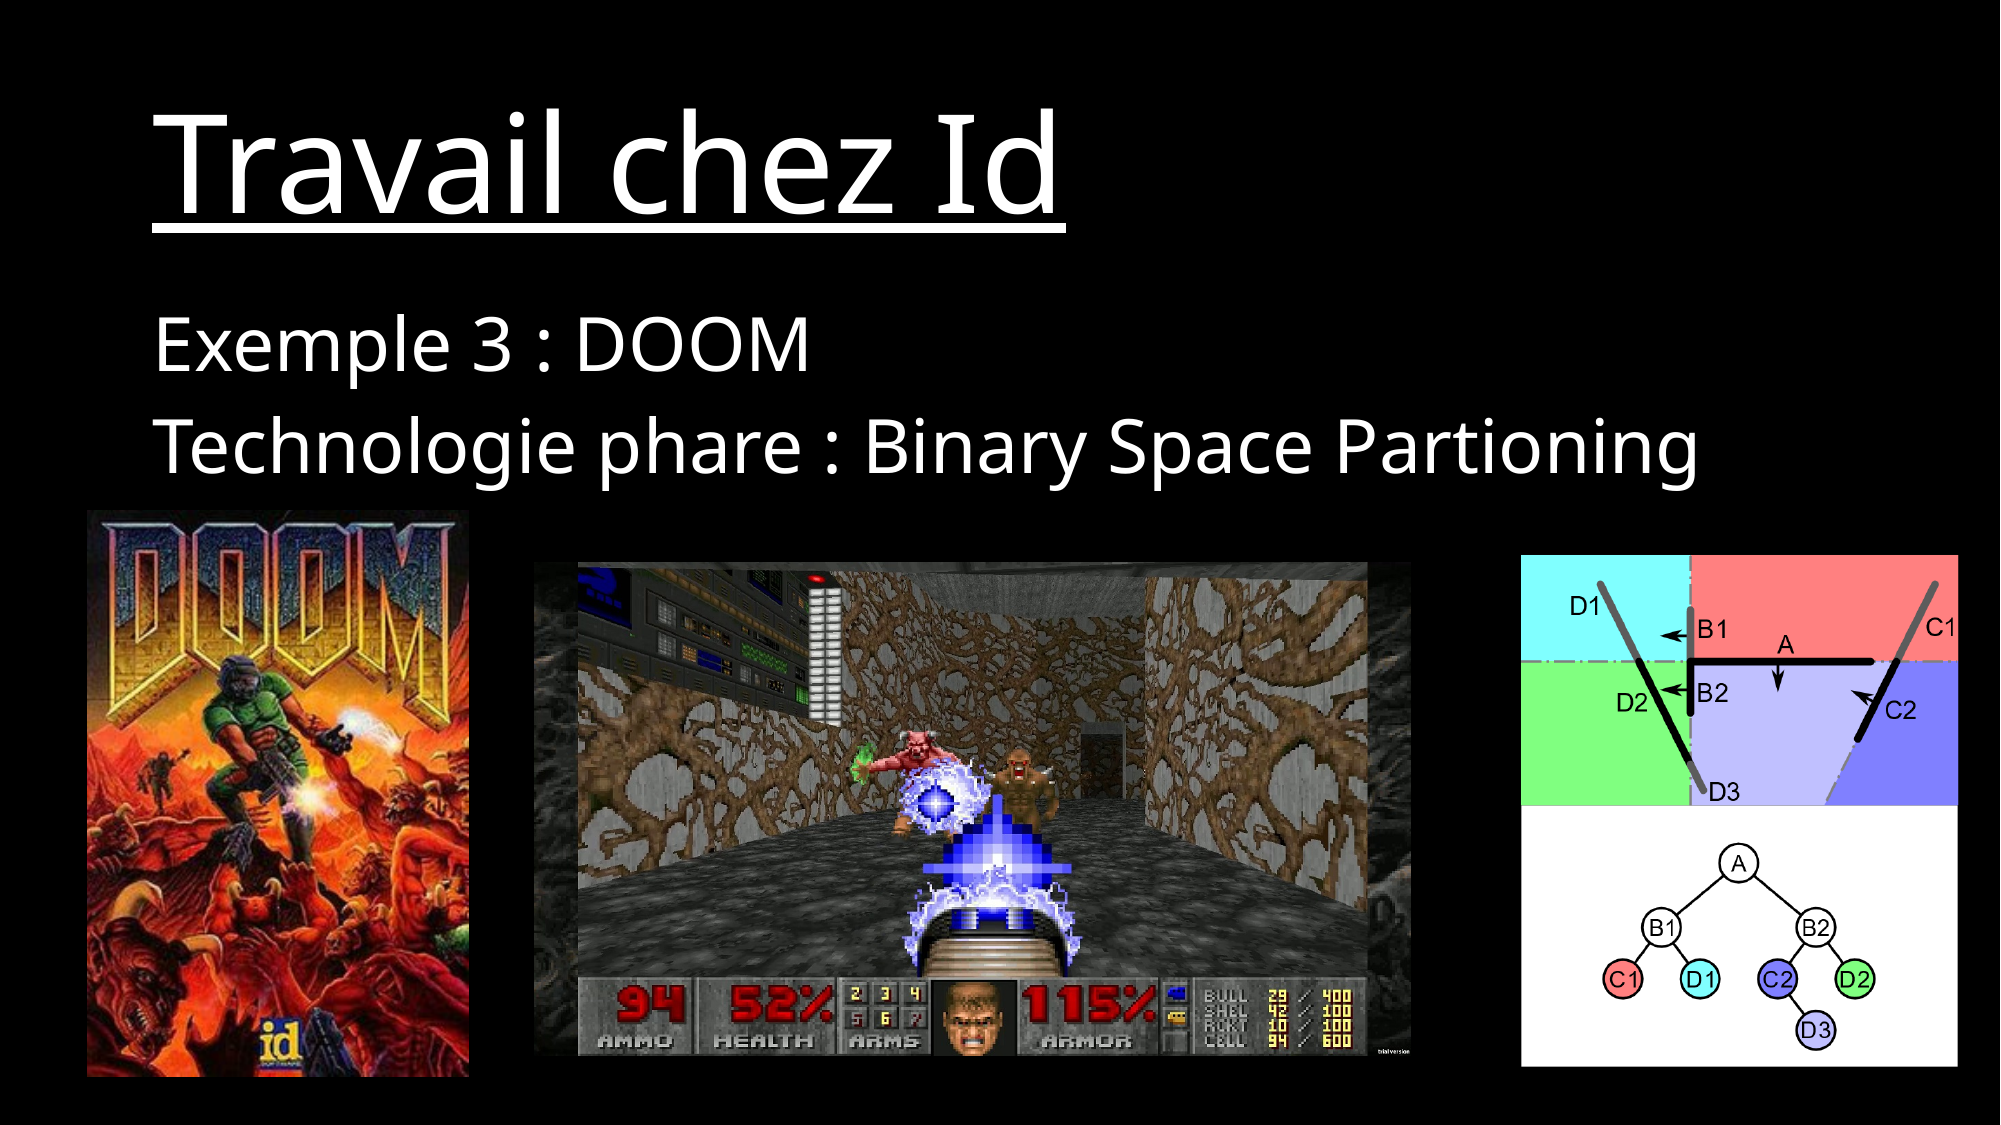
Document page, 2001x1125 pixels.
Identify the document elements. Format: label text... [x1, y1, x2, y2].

picture [87, 510, 469, 1077]
picture [534, 562, 1411, 1056]
list Exemple 3 : DOOM Technologie phare : Binary Space Partioning [137, 299, 1863, 1014]
picture [1514, 549, 1962, 1056]
title Travail chez Id [137, 59, 1863, 278]
text_box [1520, 1056, 1959, 1068]
